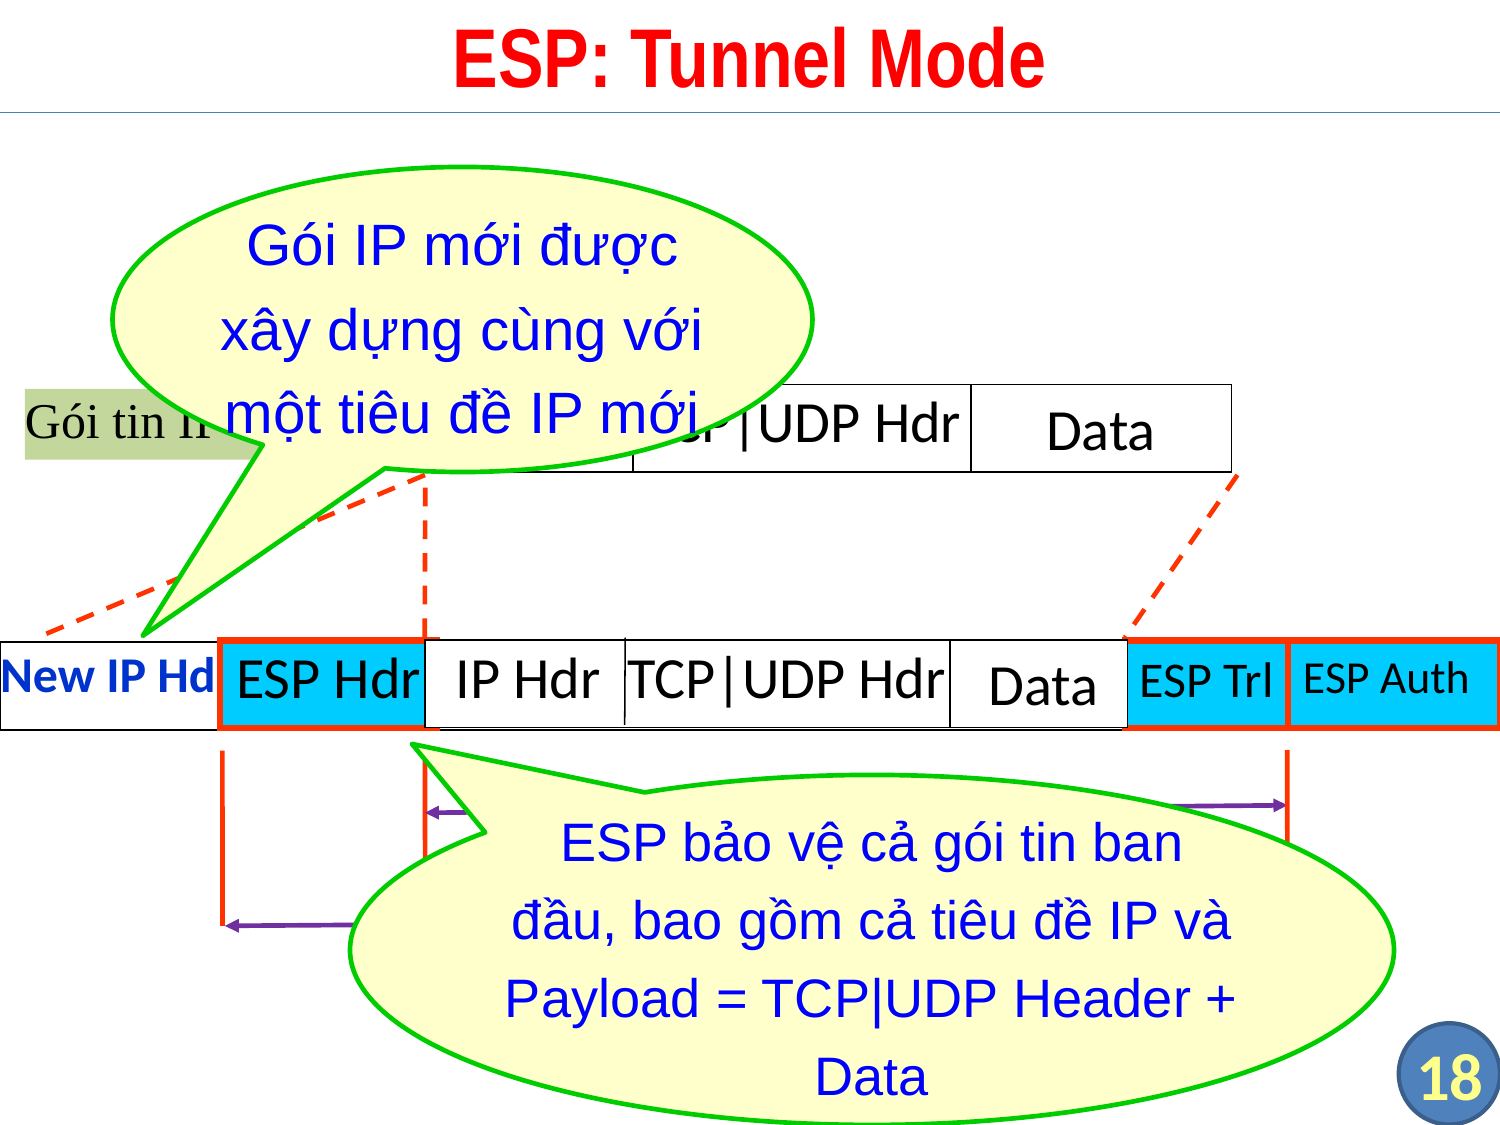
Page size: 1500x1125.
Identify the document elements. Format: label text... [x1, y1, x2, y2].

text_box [0, 637, 1500, 731]
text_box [424, 384, 1232, 473]
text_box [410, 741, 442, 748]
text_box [37, 474, 1238, 636]
text_box Gói tin IP ban đầu [24, 388, 258, 460]
text_box Gói IP mới được xây dựng cùng với một tiêu đề IP mới [110, 164, 815, 473]
slide_number 18 [1399, 1023, 1500, 1125]
title ESP: Tunnel Mode [0, 0, 1500, 113]
text_box ESP bảo vệ cả gói tin ban đầu, bao gồm cả tiêu đề IP và Payload = TCP|UDP Header + Data [347, 843, 1397, 1125]
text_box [222, 749, 1288, 930]
